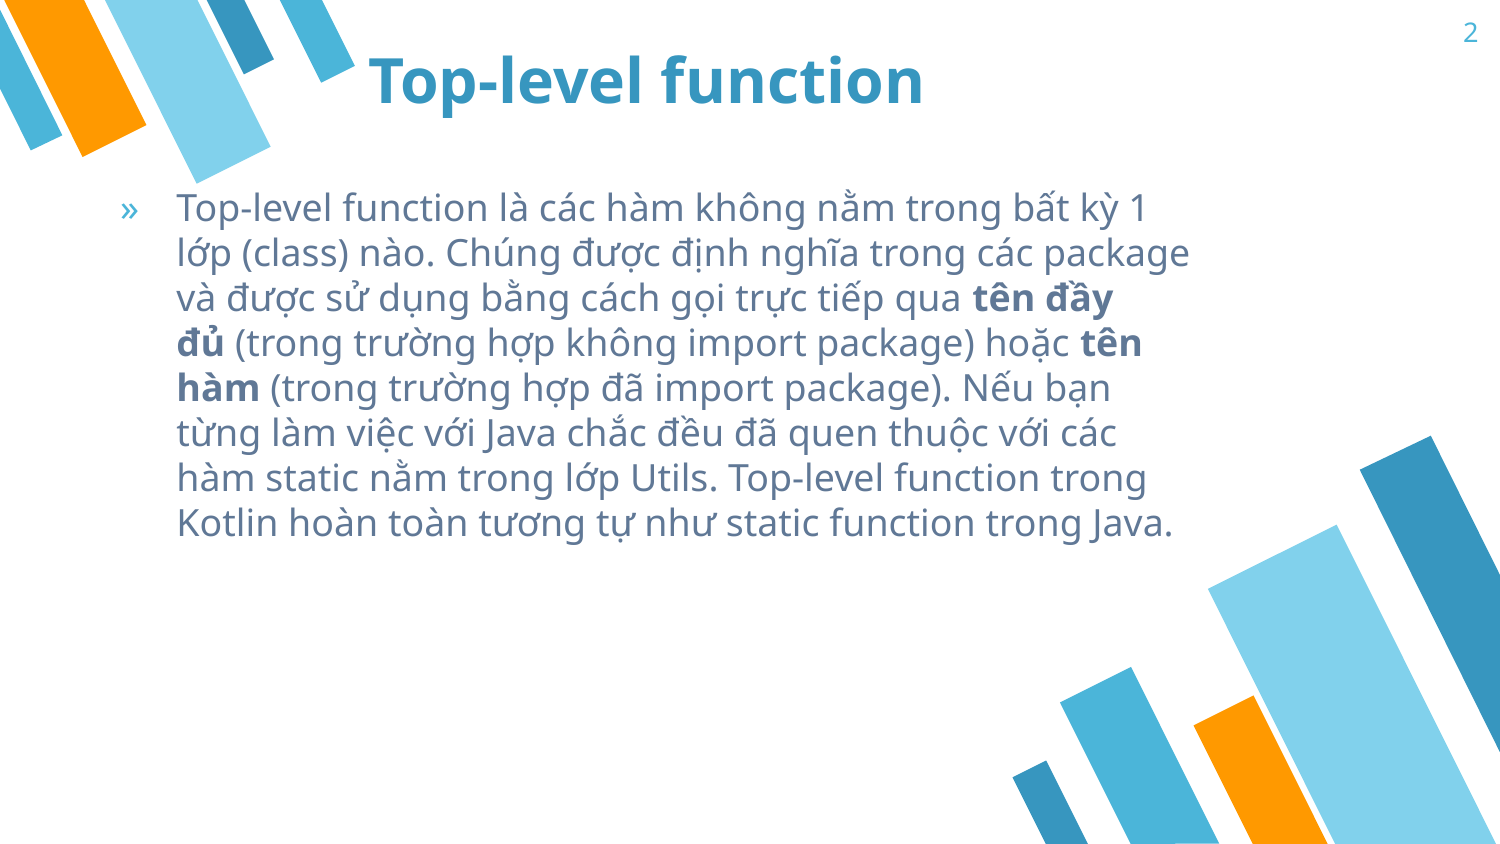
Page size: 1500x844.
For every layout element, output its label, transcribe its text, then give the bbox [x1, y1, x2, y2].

slide_number 2 [1403, 0, 1494, 65]
title Top-level function [353, 19, 1299, 132]
list Top-level function là các hàm không nằm trong bất kỳ 1 lớp (class) nào. Chúng được định nghĩa trong các package và được sử dụng bằng cách gọi trực tiếp qua tên đầy đủ (trong trường hợp không import package) hoặc tên hàm (trong trường hợp đã import package). Nếu bạn từng làm việc với Java chắc đều đã quen thuộc với các hàm static nằm trong lớp Utils. Top-level function trong Kotlin hoàn toàn tương tự như static function trong Java. [86, 169, 1220, 808]
